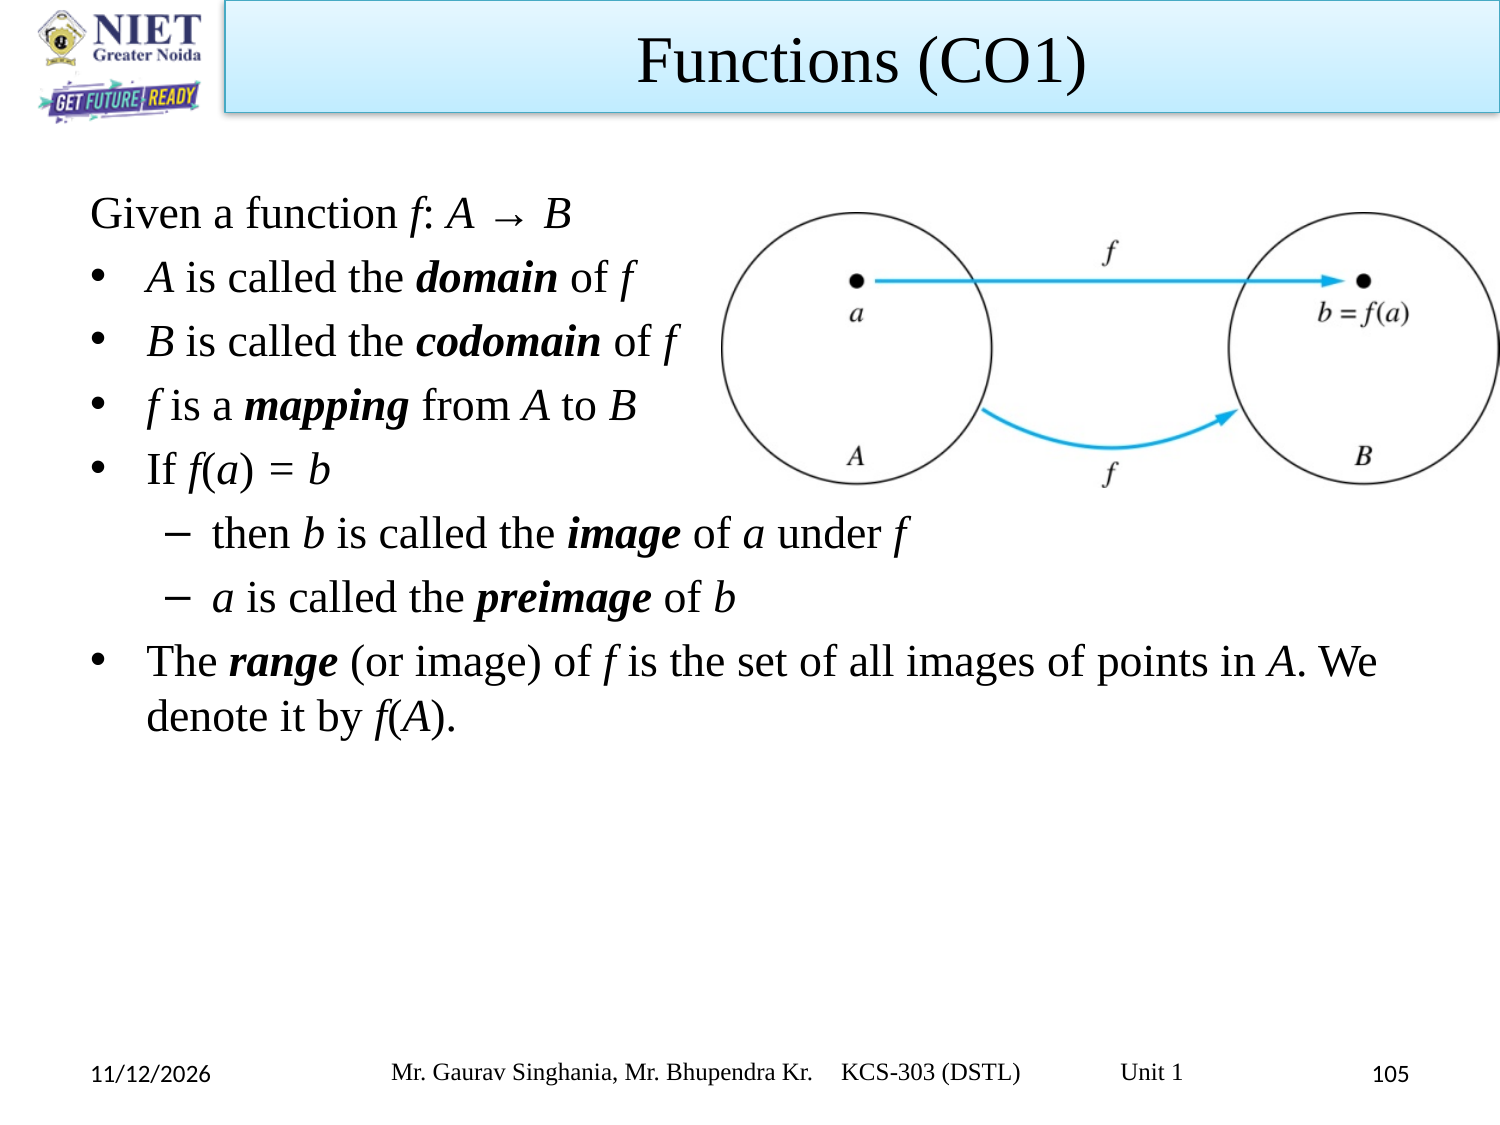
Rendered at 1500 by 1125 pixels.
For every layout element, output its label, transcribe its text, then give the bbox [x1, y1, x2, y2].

text_box Given a function f: A → B A is called the domain of f B is called the codomain of f f is a mapping from A to B If f(a) = b then b is called the image of a under f a is called the preimage of b The range (or image) of f is the set of all images of points in A. We denote it by f(A). [74, 174, 1425, 963]
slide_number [75, 1042, 425, 1103]
picture [0, 0, 238, 135]
picture [720, 212, 1500, 488]
text_box Functions (CO1) [238, 0, 1500, 113]
slide_number 105 [1074, 1042, 1425, 1103]
footer Mr. Gaurav Singhania, Mr. Bhupendra Kr. KCS-303 (DSTL) Unit 1 [375, 1040, 1200, 1100]
